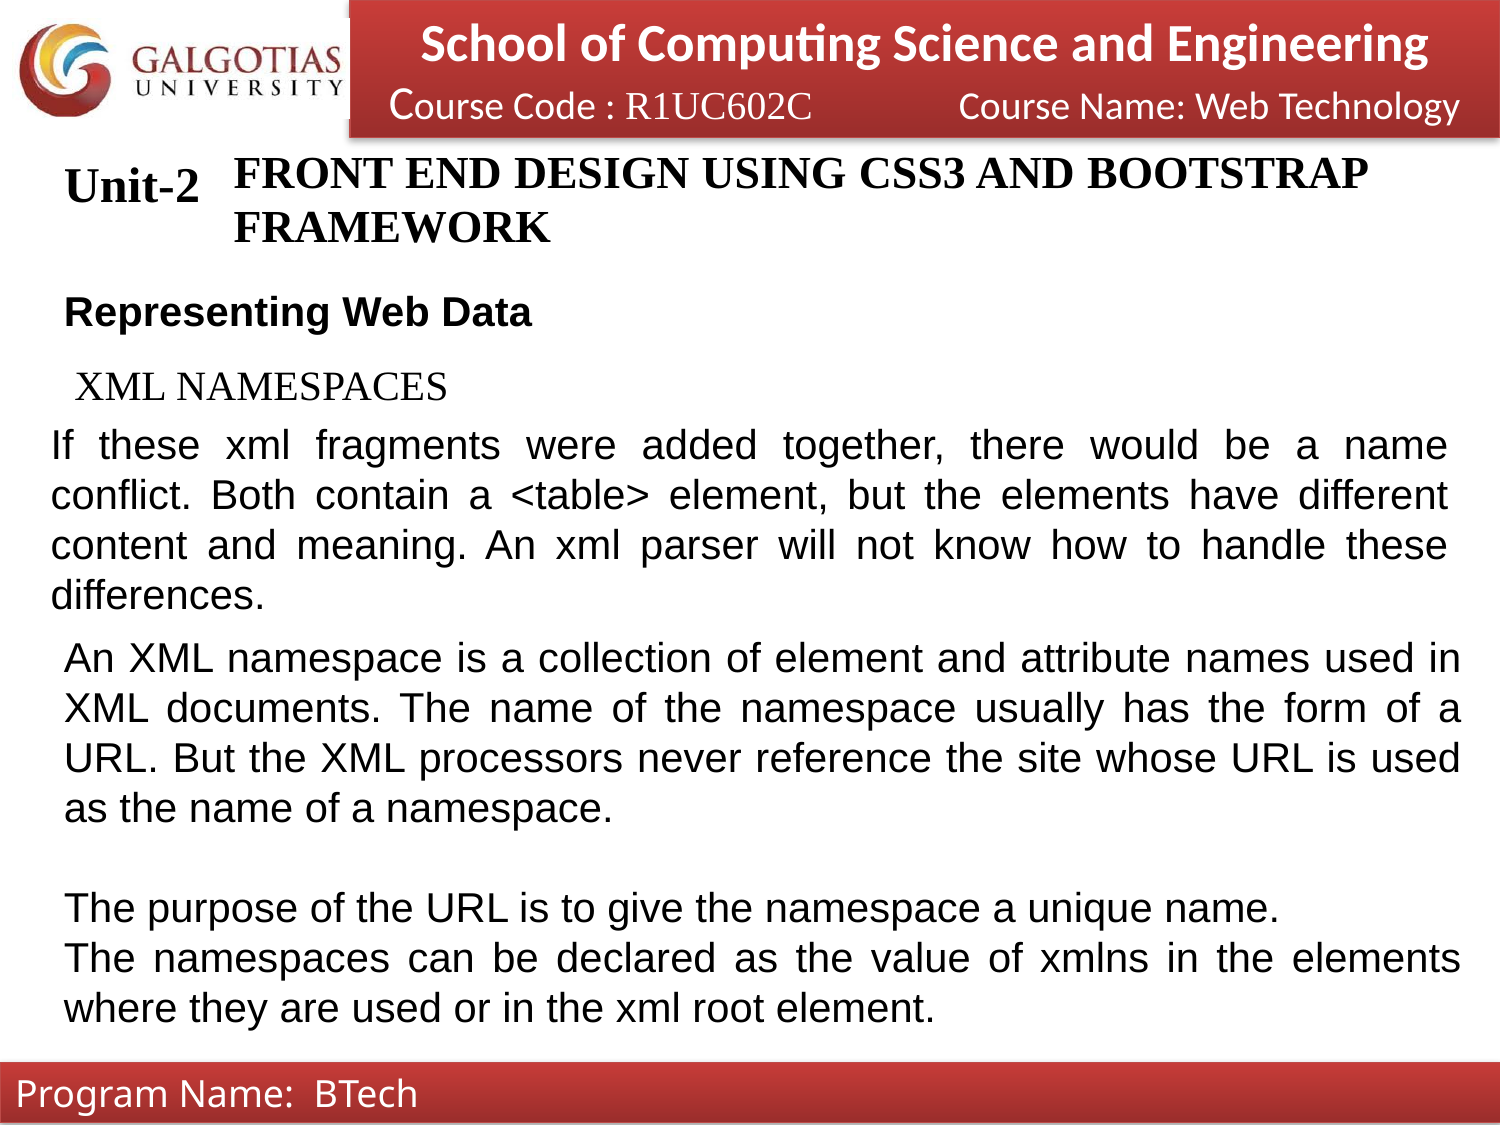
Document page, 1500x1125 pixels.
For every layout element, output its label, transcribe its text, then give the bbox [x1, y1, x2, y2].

text_box Unit-2 [49, 145, 218, 220]
text_box If these xml fragments were added together, there would be a name conflict. Both contain a <table> element, but the elements have different content and meaning. An xml parser will not know how to handle these differences. [35, 410, 1464, 626]
text_box Representing Web Data [49, 277, 814, 342]
text_box An XML namespace is a collection of element and attribute names used in XML documents. The name of the namespace usually has the form of a URL. But the XML processors never reference the site whose URL is used as the name of a namespace. The purpose of the URL is to give the namespace a unique name. The namespaces can be declared as the value of xmlns in the elements where they are used or in the xml root element. [49, 623, 1477, 1039]
title School of Computing Science and Engineering Course Code : R1UC602C Course Name: Web Technology [350, 0, 1500, 138]
picture [12, 18, 351, 120]
text_box FRONT END DESIGN USING CSS3 AND BOOTSTRAP FRAMEWORK [218, 134, 1382, 260]
text_box XML NAMESPACES [49, 351, 1433, 410]
text_box Program Name: BTech [0, 1062, 1500, 1123]
